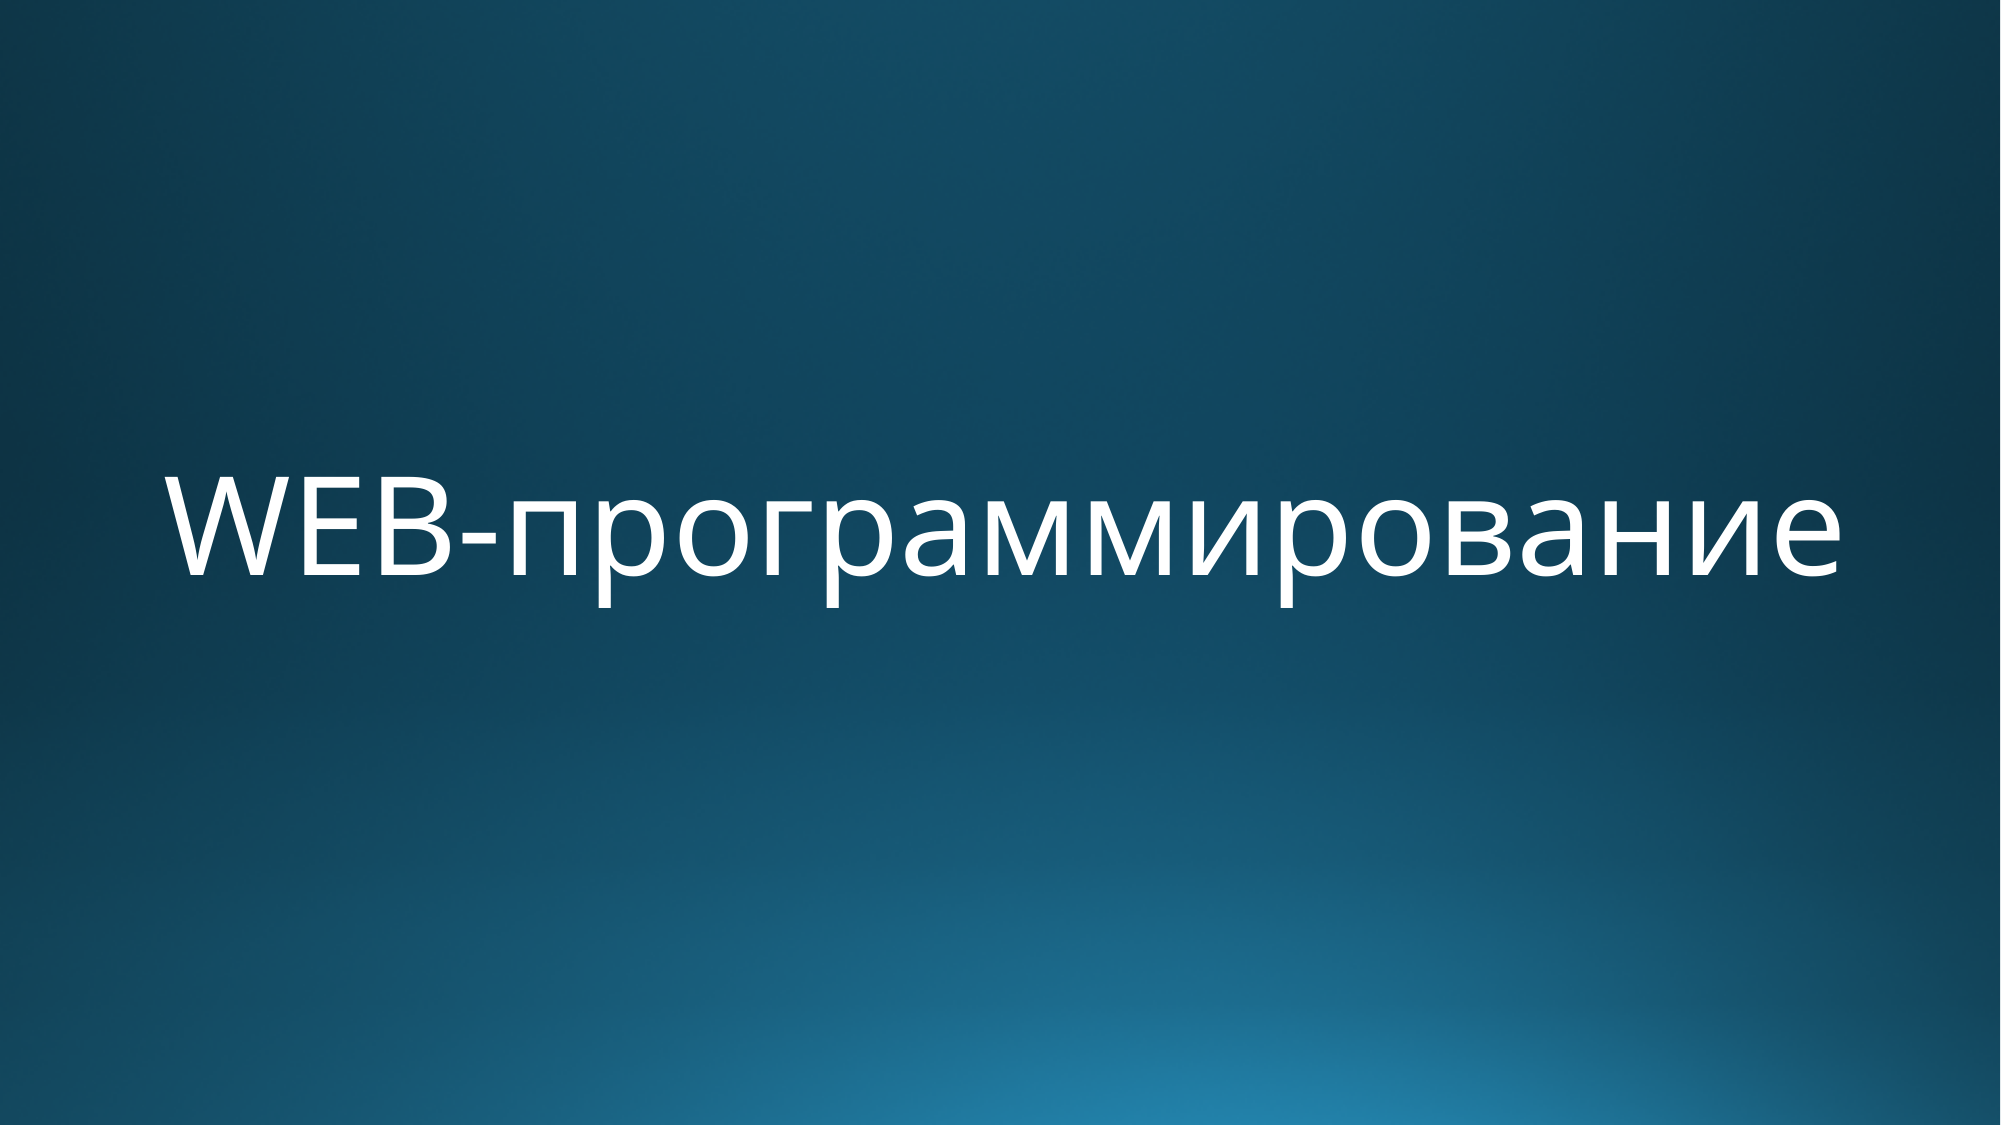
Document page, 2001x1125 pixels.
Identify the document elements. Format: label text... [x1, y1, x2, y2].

title WEB-программирование [143, 343, 1869, 718]
picture [0, 0, 2001, 1125]
